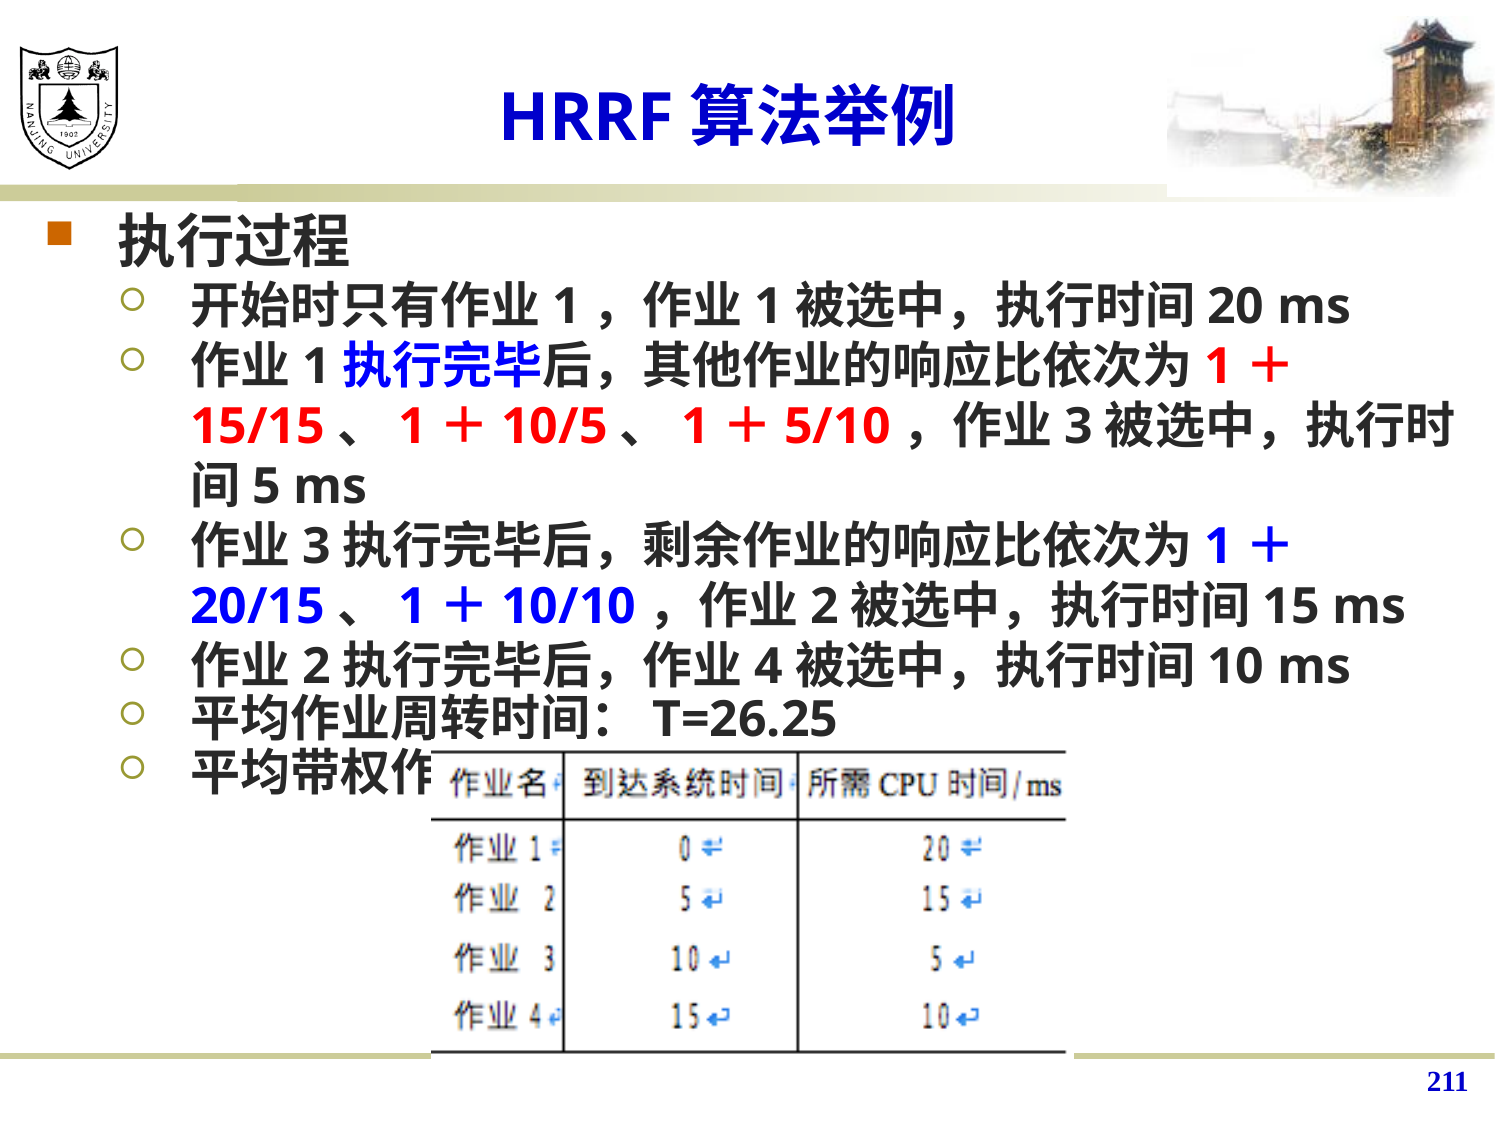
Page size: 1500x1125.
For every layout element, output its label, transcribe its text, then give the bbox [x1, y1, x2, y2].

picture [1167, 16, 1495, 197]
picture [14, 42, 124, 173]
picture [0, 739, 1495, 1059]
title HRRF算法举例 [123, 66, 1331, 161]
list 执行过程 开始时只有作业1，作业1被选中，执行时间20 ms 作业1执行完毕后，其他作业的响应比依次为1＋15/15、1＋10/5、1＋5/10，作业3被选中，执行时间5 ms 作业3执行完毕后，剩余作业的响应比依次为1＋20/15、1＋10/10，作业2被选中，执行时间15 ms 作业2执行完毕后，作业4被选中，执行时间10 ms 平均作业周转时间：T=26.25 平均带权作业周转时间：W=2.46 [29, 196, 1483, 1012]
slide_number 211 [1399, 1054, 1496, 1125]
